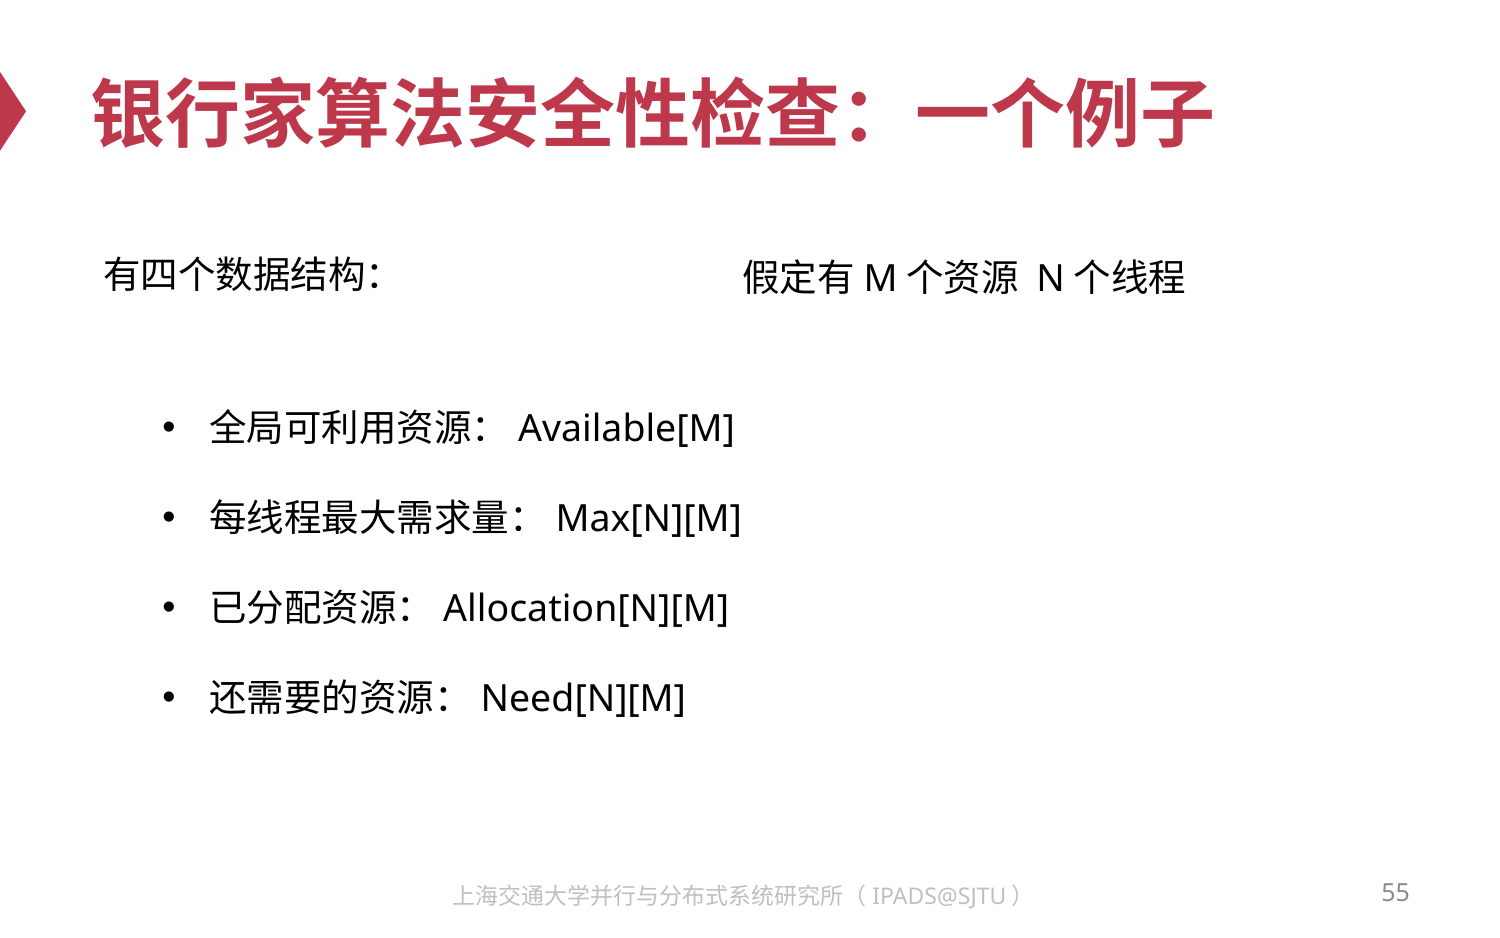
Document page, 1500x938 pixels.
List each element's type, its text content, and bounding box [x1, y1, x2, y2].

text_box 假定有M个资源 N个线程 [727, 246, 1202, 306]
title 银行家算法安全性检查：一个例子 [75, 37, 1425, 186]
text_box 全局可利用资源：Available[M] 每线程最大需求量：Max[N][M] 已分配资源：Allocation[N][M] 还需要的资源：Need[N][M] [147, 351, 1137, 727]
footer 上海交通大学并行与分布式系统研究所（IPADS@SJTU） [418, 870, 1069, 921]
slide_number 55 [1074, 868, 1425, 919]
text_box 有四个数据结构： [88, 220, 1235, 303]
